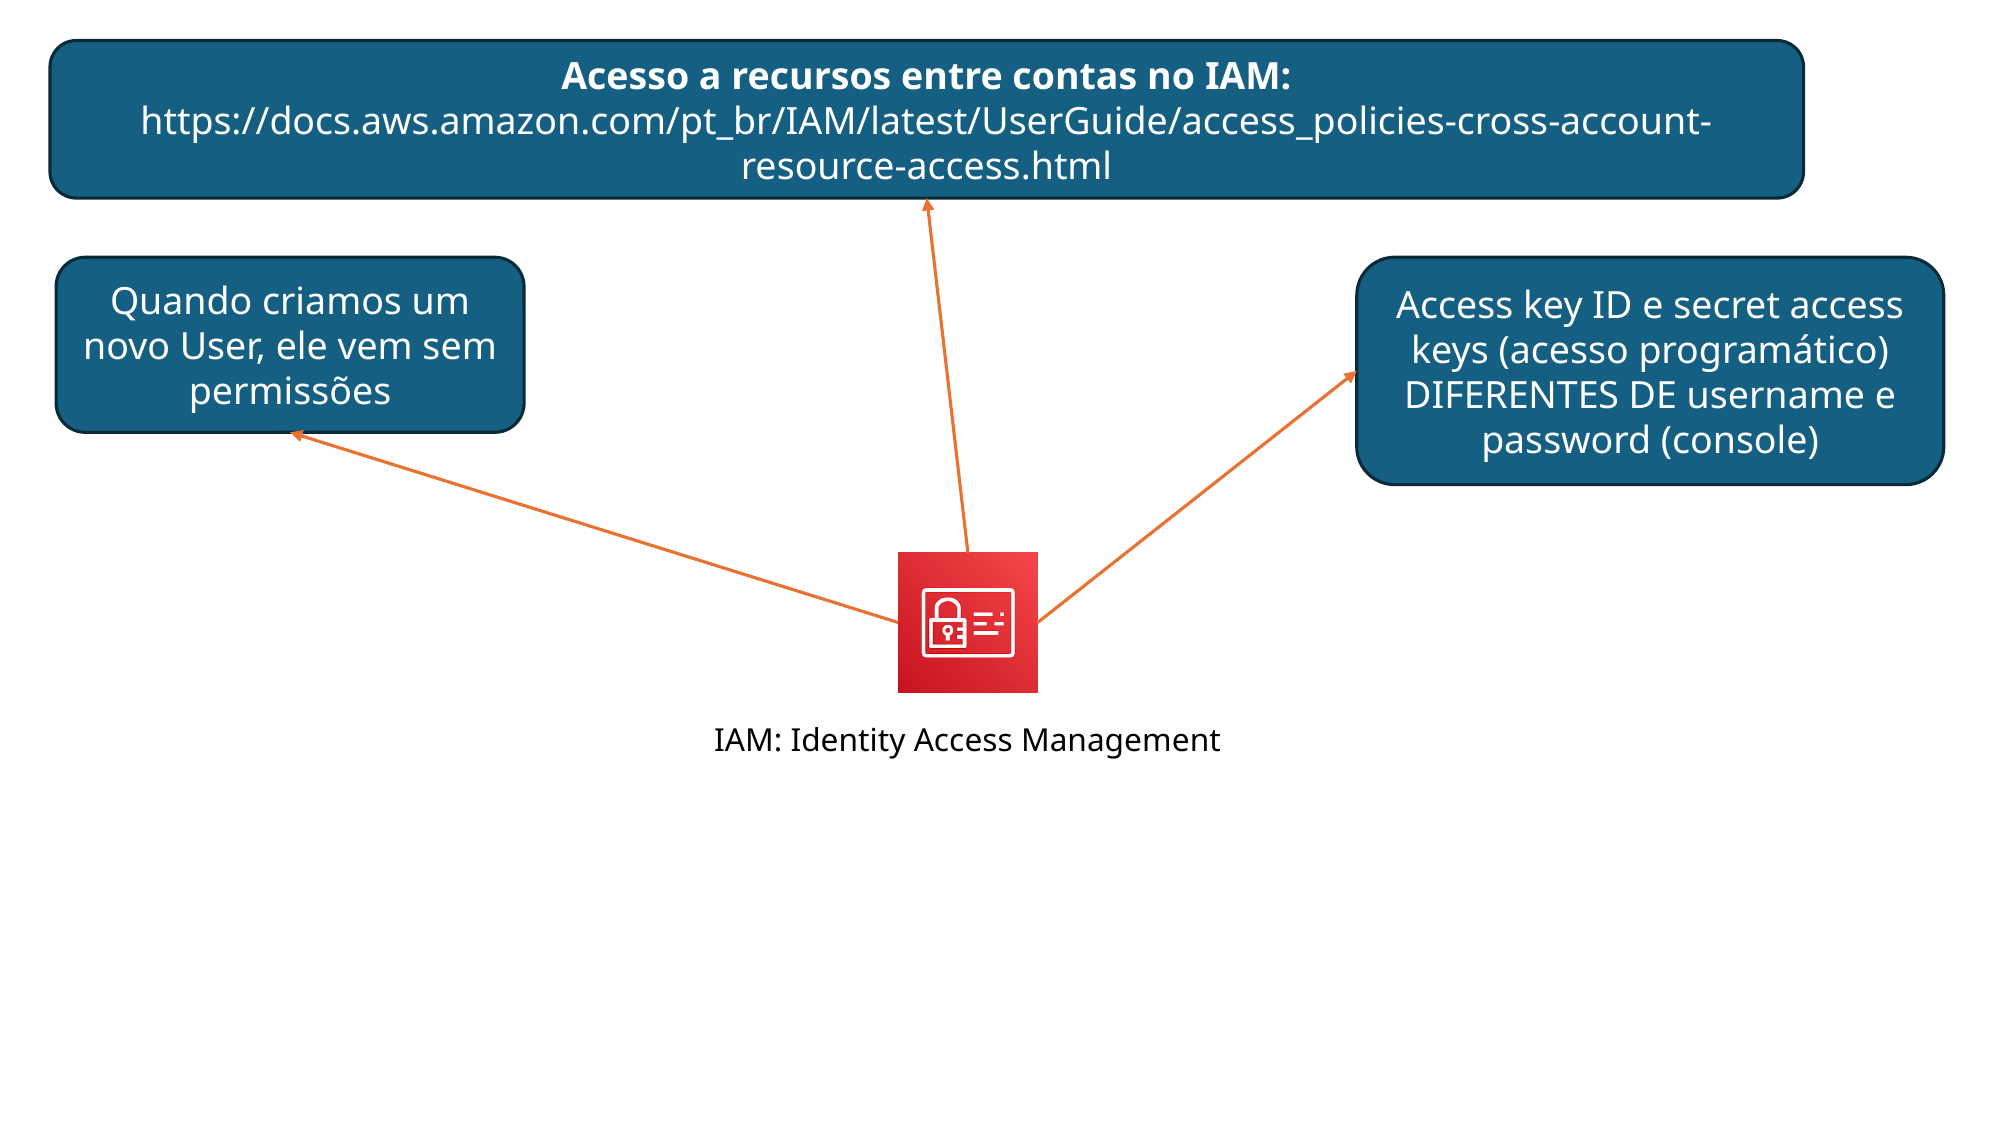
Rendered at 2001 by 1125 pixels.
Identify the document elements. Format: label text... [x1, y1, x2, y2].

title IAM: Identity Access Management [694, 711, 1242, 767]
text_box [926, 197, 969, 554]
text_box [289, 431, 899, 623]
text_box Acesso a recursos entre contas no IAM: https://docs.aws.amazon.com/pt_br/IAM/latest/UserGuide/access_policies-cross-account-resource-access.html [48, 38, 1806, 200]
picture [897, 552, 1039, 693]
text_box Access key ID e secret access keys (acesso programático) DIFERENTES DE username e password (console) [1355, 255, 1946, 487]
text_box Quando criamos um novo User, ele vem sem permissões [54, 255, 526, 434]
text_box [1037, 370, 1358, 623]
